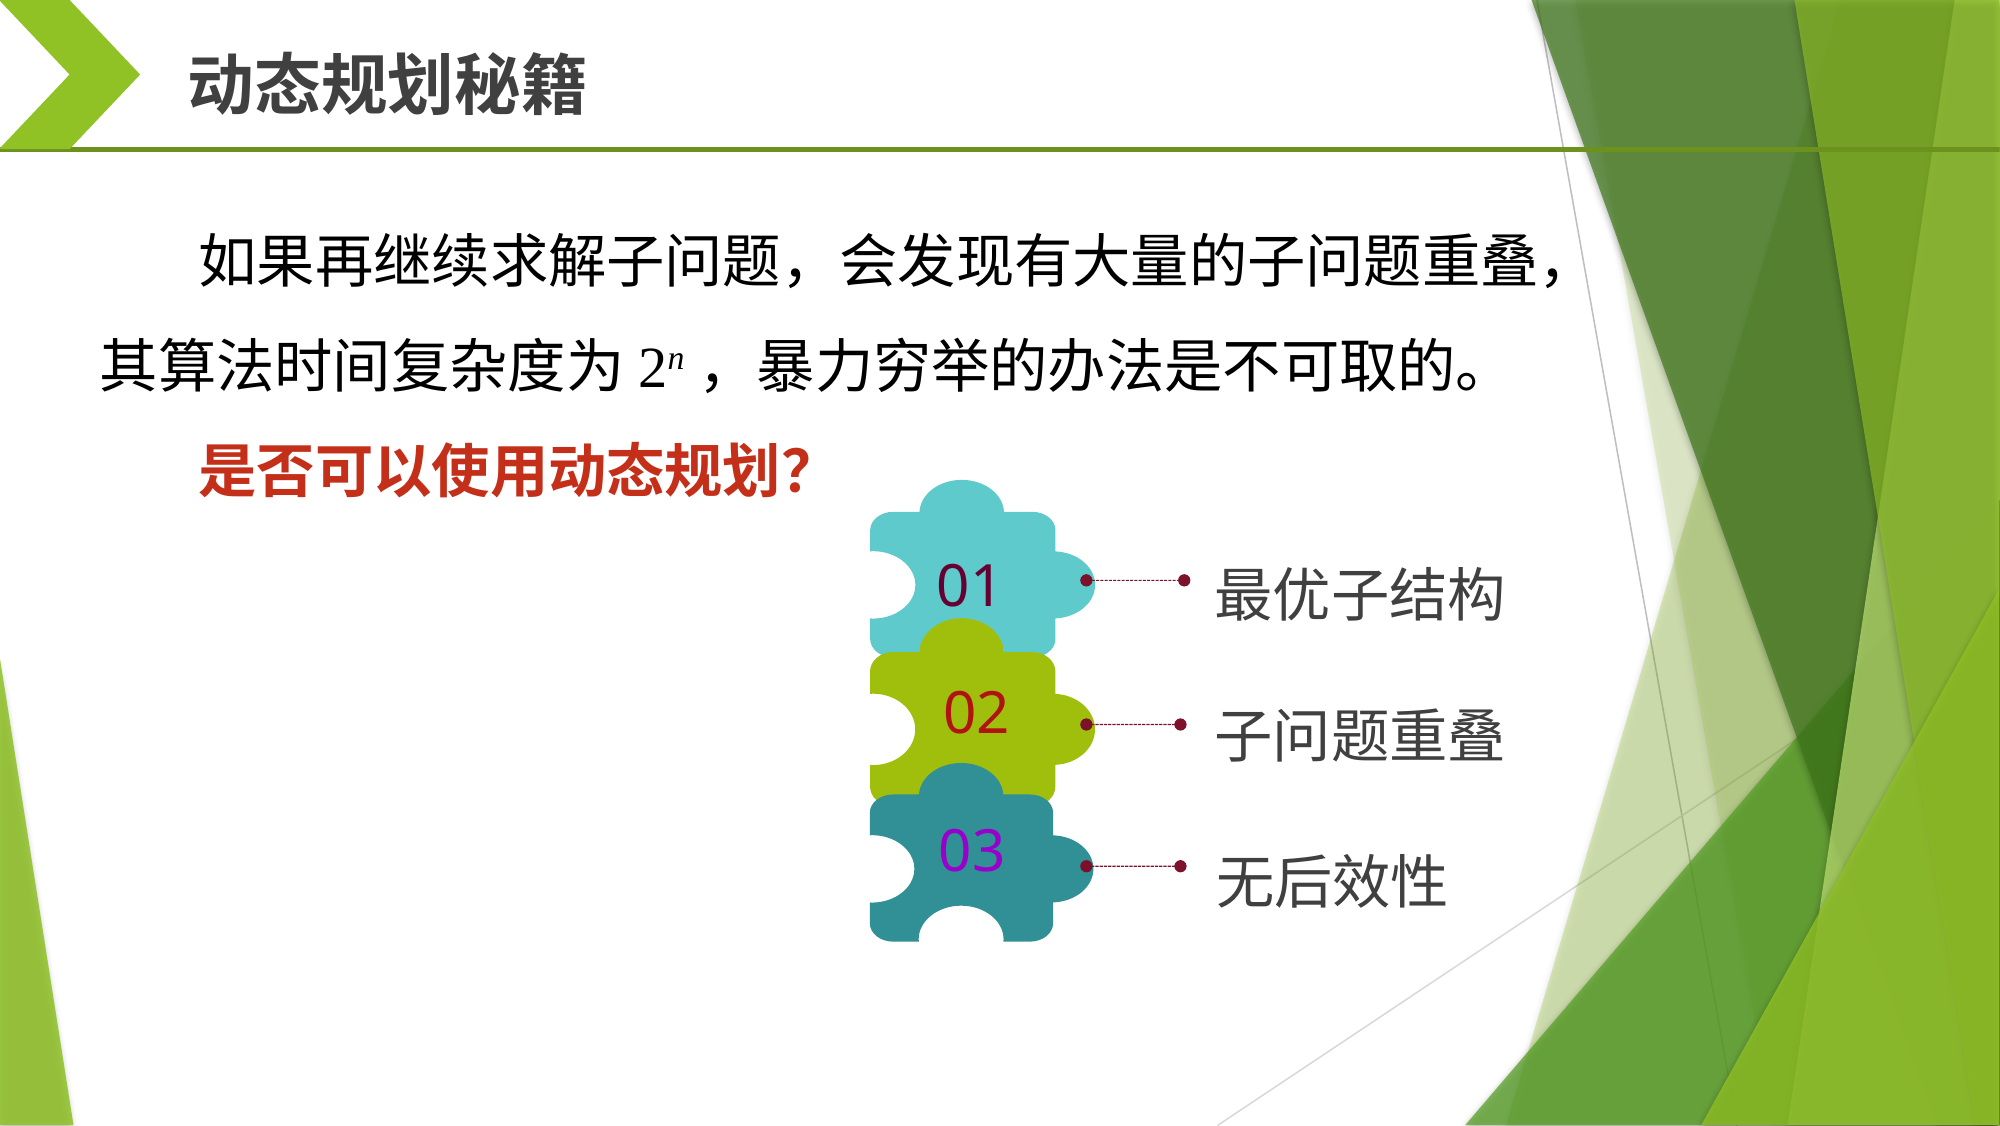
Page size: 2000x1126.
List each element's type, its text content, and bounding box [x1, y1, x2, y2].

text_box [0, 0, 142, 148]
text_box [869, 479, 1702, 943]
text_box 动态规划秘籍 [173, 35, 823, 131]
text_box 如果再继续求解子问题，会发现有大量的子问题重叠，其算法时间复杂度为2n，暴力穷举的办法是不可取的。 是否可以使用动态规划？ [85, 181, 1560, 512]
